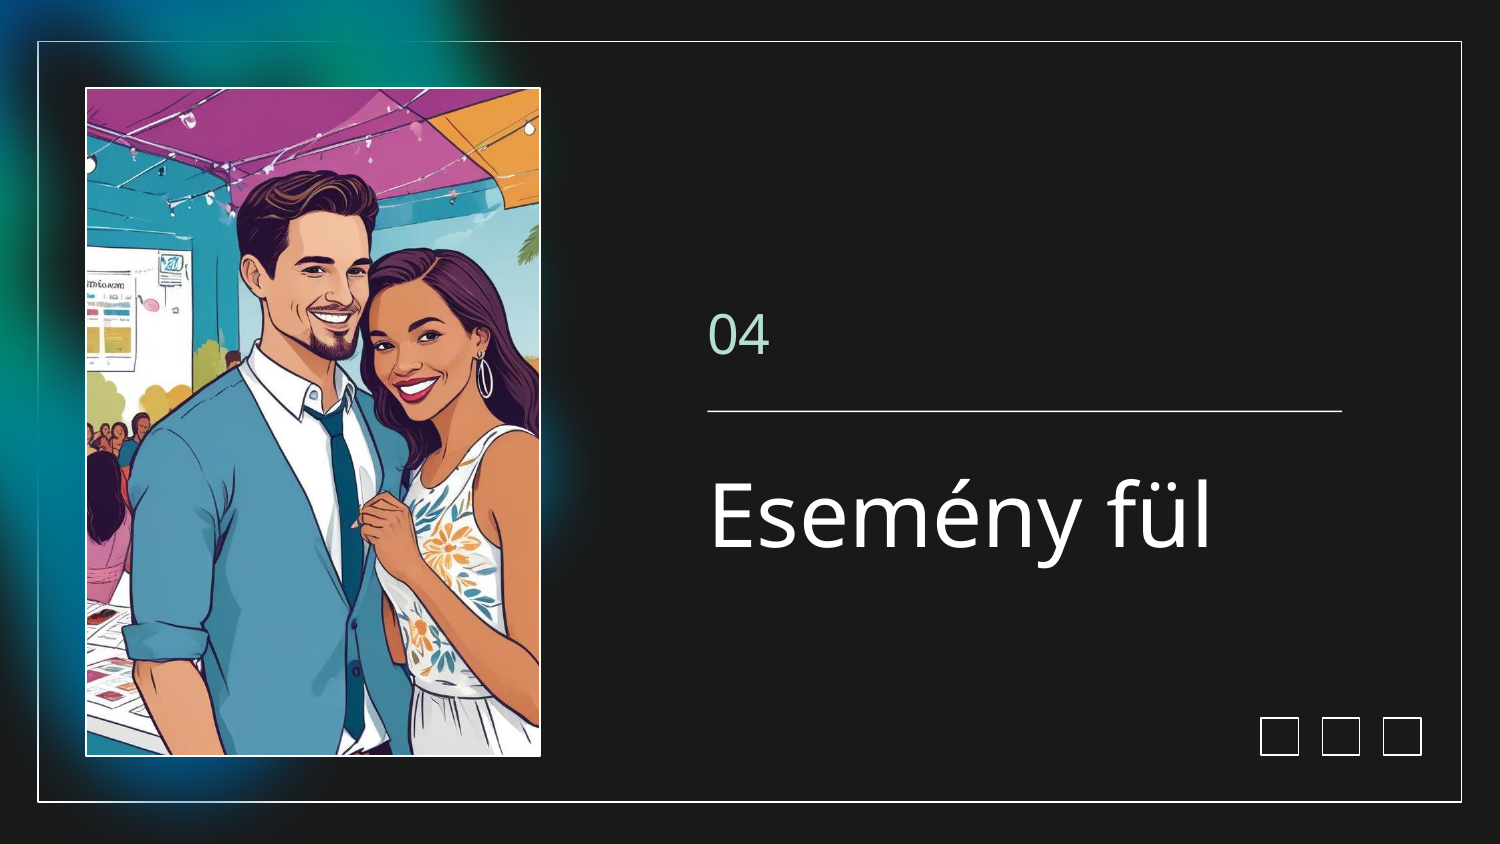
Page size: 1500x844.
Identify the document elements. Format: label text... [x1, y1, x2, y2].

picture [0, 0, 810, 844]
title Esemény fül [692, 437, 1338, 589]
title 04 [692, 279, 896, 386]
